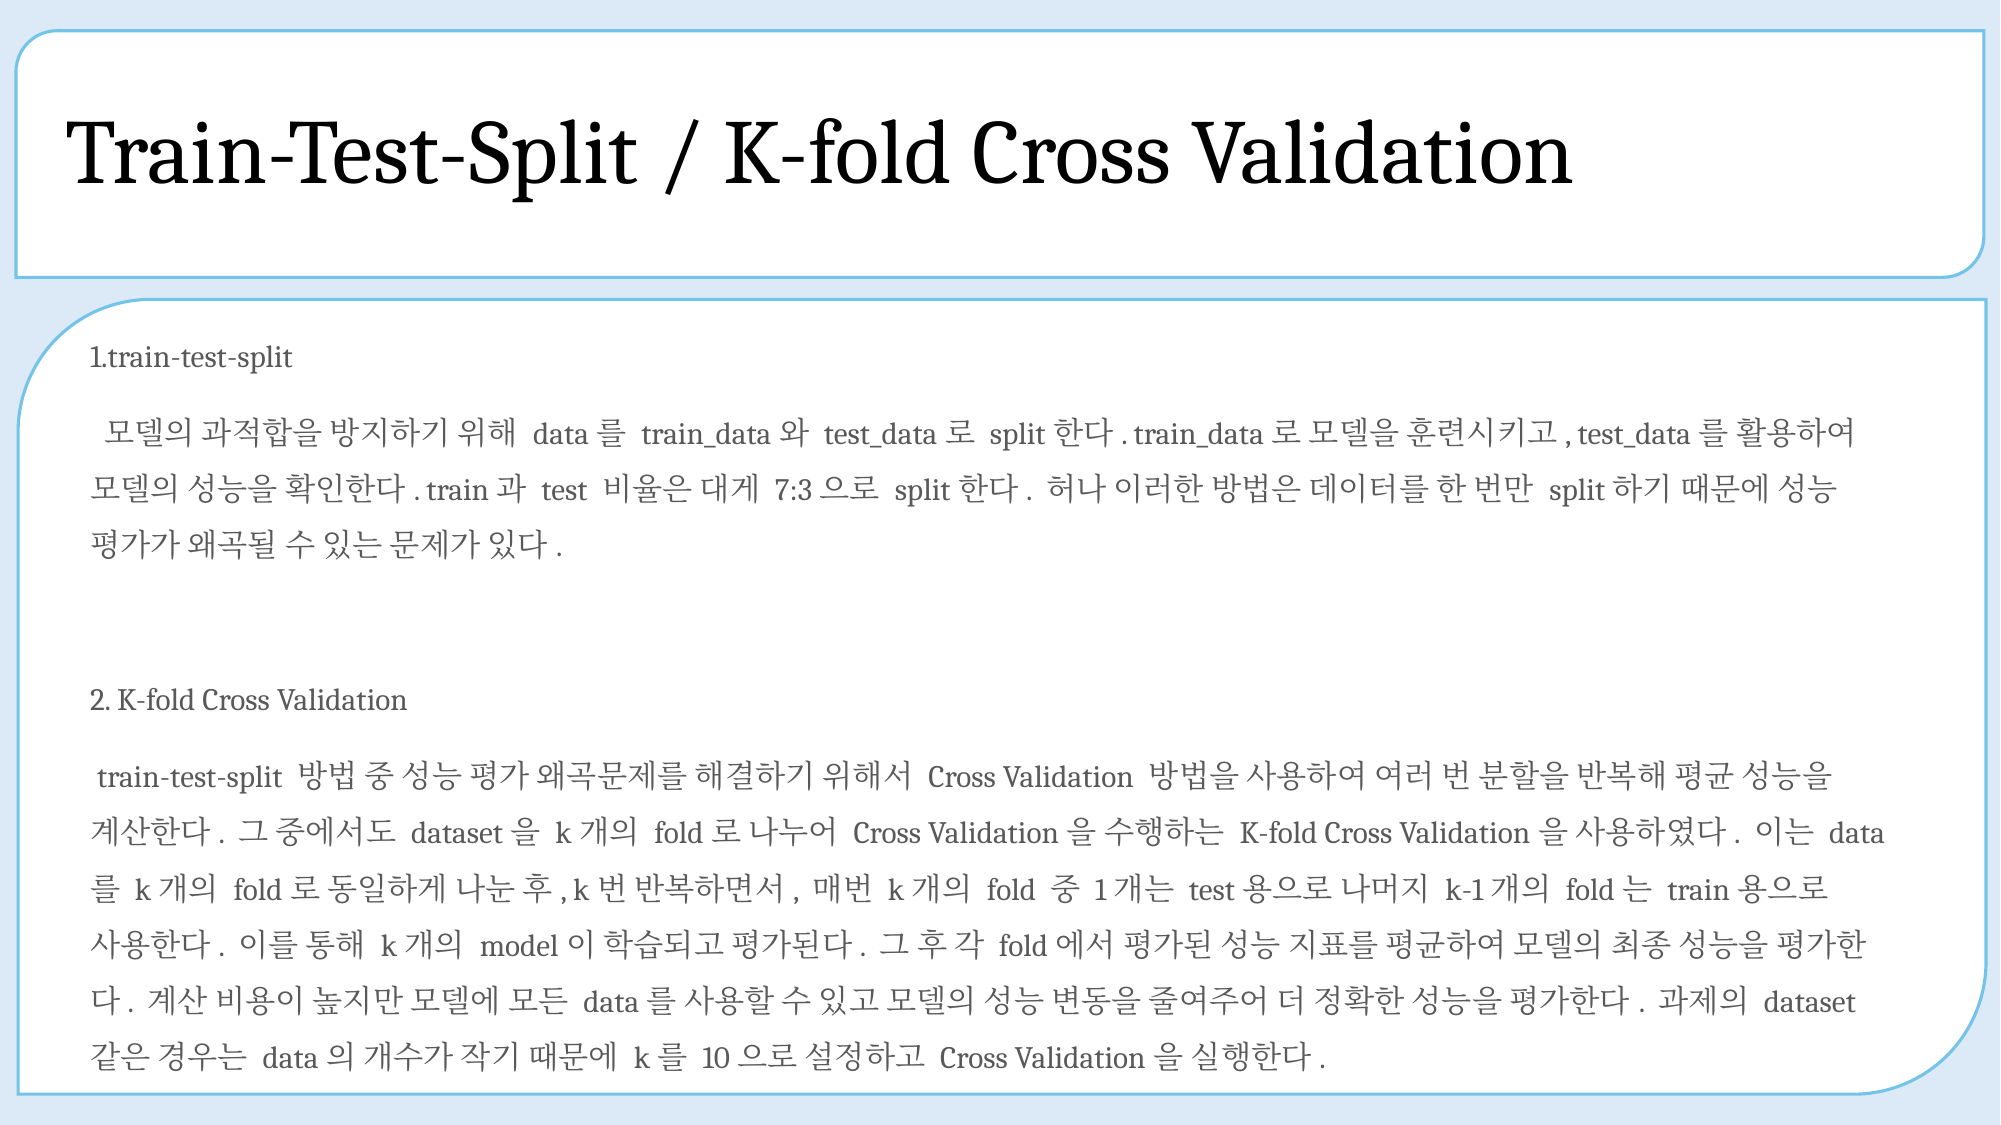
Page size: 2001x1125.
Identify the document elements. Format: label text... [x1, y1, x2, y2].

list 1.train-test-split 모델의 과적합을 방지하기 위해 data를 train_data와 test_data로 split한다. train_data로 모델을 훈련시키고, test_data를 활용하여 모델의 성능을 확인한다. train과 test 비율은 대게 7:3으로 split한다. 허나 이러한 방법은 데이터를 한 번만 split하기 때문에 성능 평가가 왜곡될 수 있는 문제가 있다. 2. K-fold Cross Validation train-test-split 방법 중 성능 평가 왜곡문제를 해결하기 위해서 Cross Validation 방법을 사용하여 여러 번 분할을 반복해 평균 성능을 계산한다. 그 중에서도 dataset을 k개의 fold로 나누어 Cross Validation을 수행하는 K-fold Cross Validation을 사용하였다. 이는 data를 k개의 fold로 동일하게 나눈 후, k번 반복하면서, 매번 k개의 fold 중 1개는 test용으로 나머지 k-1개의 fold는 train용으로 사용한다. 이를 통해 k개의 model이 학습되고 평가된다. 그 후 각 fold에서 평가된 성능 지표를 평균하여 모델의 최종 성능을 평가한다. 계산 비용이 높지만 모델에 모든 data를 사용할 수 있고 모델의 성능 변동을 줄여주어 더 정확한 성능을 평가한다. 과제의 dataset같은 경우는 data의 개수가 작기 때문에 k를 10으로 설정하고 Cross Validation을 실행한다. [75, 309, 1923, 1024]
text_box [16, 297, 1988, 1096]
text_box [14, 28, 1986, 279]
title Train-Test-Split / K-fold Cross Validation [50, 45, 1775, 263]
